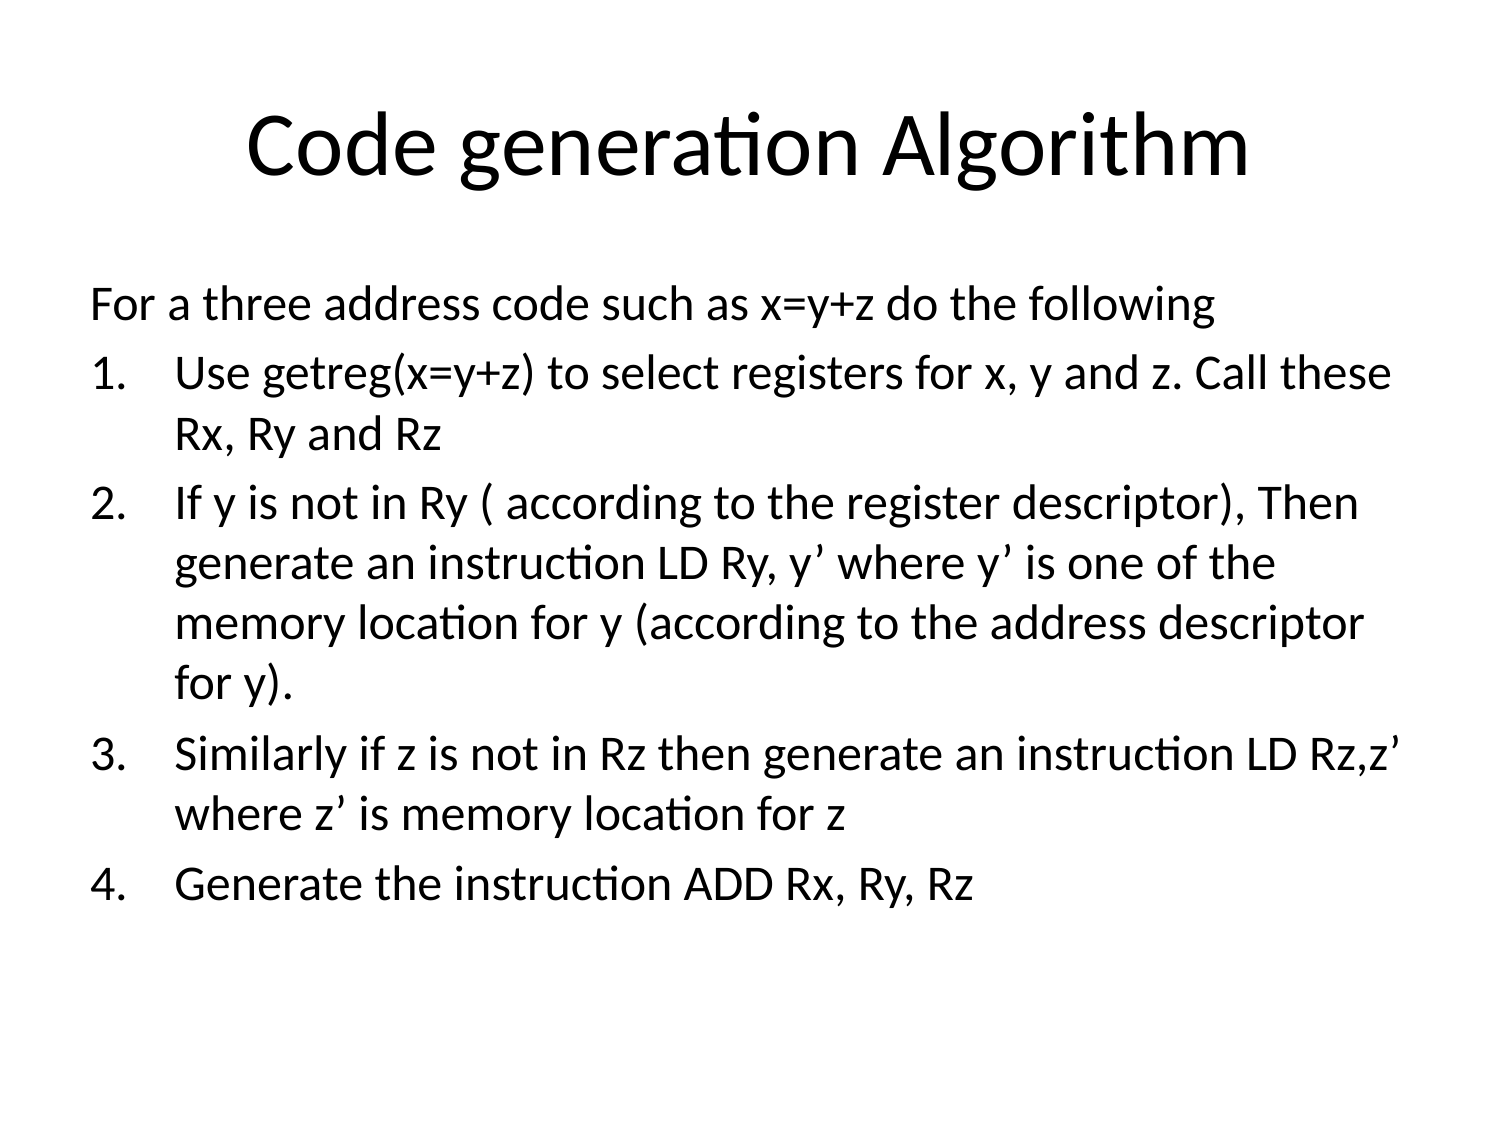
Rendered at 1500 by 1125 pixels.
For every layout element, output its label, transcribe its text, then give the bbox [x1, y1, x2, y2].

title Code generation Algorithm [75, 45, 1425, 233]
list For a three address code such as x=y+z do the following Use getreg(x=y+z) to select registers for x, y and z. Call these Rx, Ry and Rz If y is not in Ry ( according to the register descriptor), Then generate an instruction LD Ry, y’ where y’ is one of the memory location for y (according to the address descriptor for y). Similarly if z is not in Rz then generate an instruction LD Rz,z’ where z’ is memory location for z Generate the instruction ADD Rx, Ry, Rz [75, 262, 1425, 1005]
